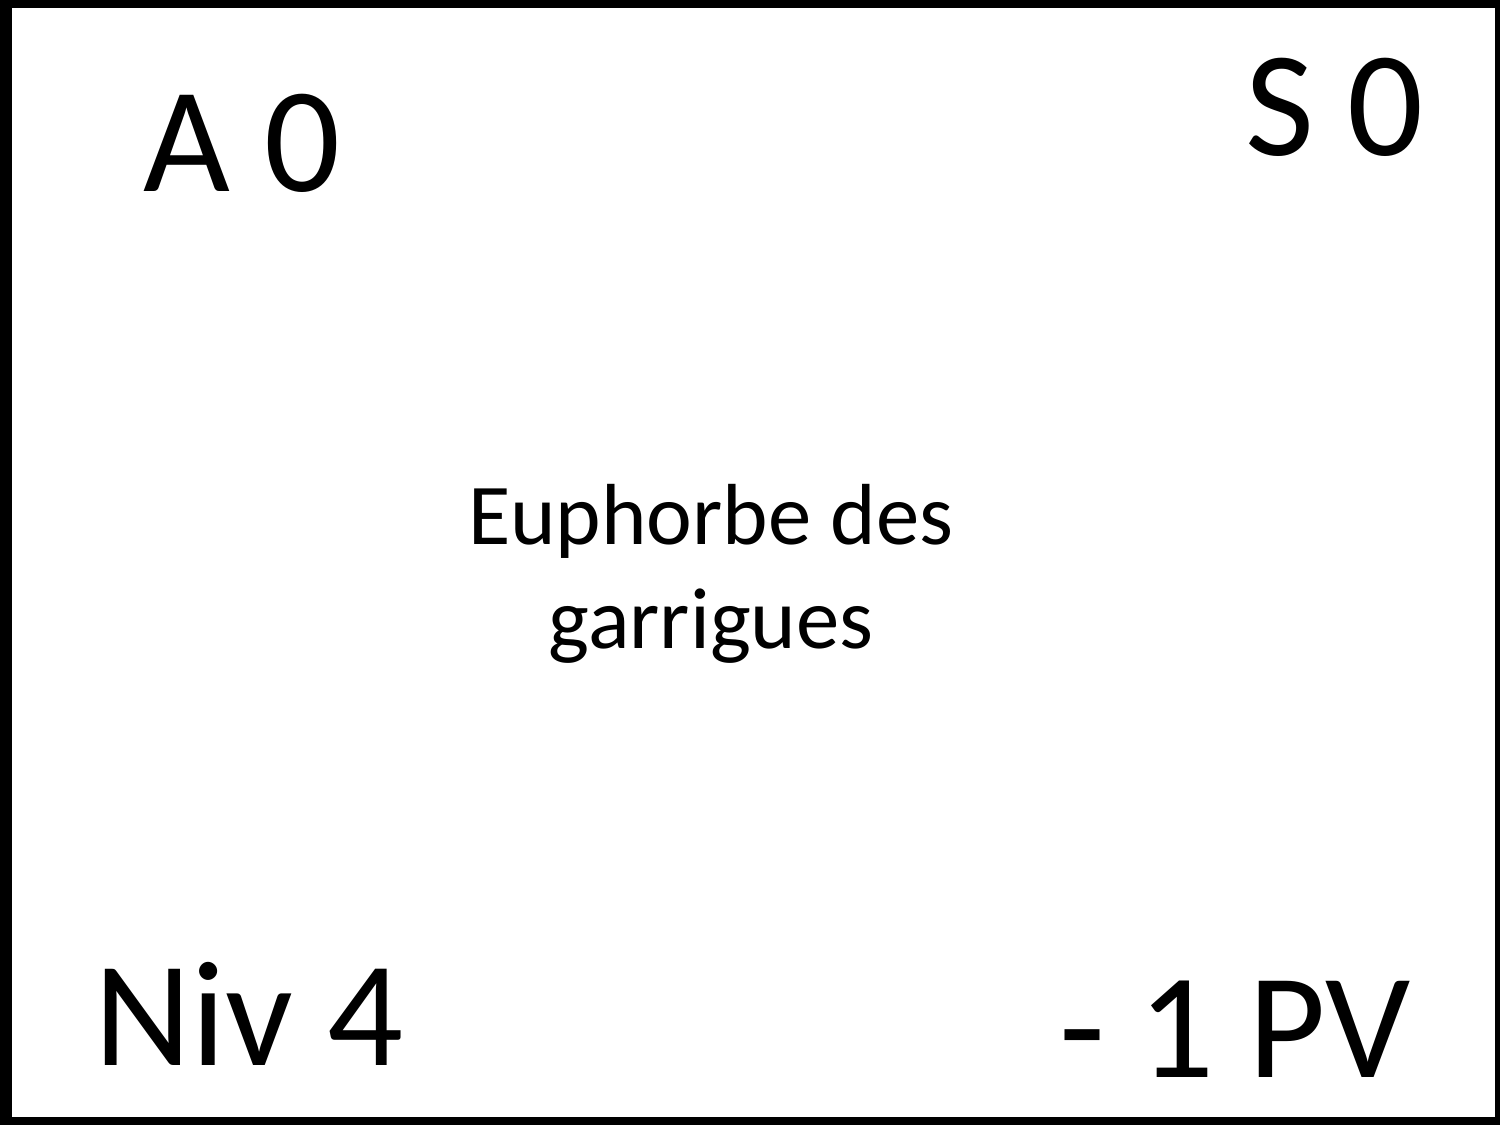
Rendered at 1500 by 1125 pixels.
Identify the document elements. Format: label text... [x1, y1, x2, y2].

title A 0 [53, 54, 432, 209]
text_box Niv 4 [76, 952, 422, 1059]
text_box - 1 PV [1021, 964, 1483, 1071]
text_box [1, 0, 1500, 1125]
text_box S 0 [1222, 42, 1447, 149]
subtitle Euphorbe des garrigues [312, 450, 1110, 675]
